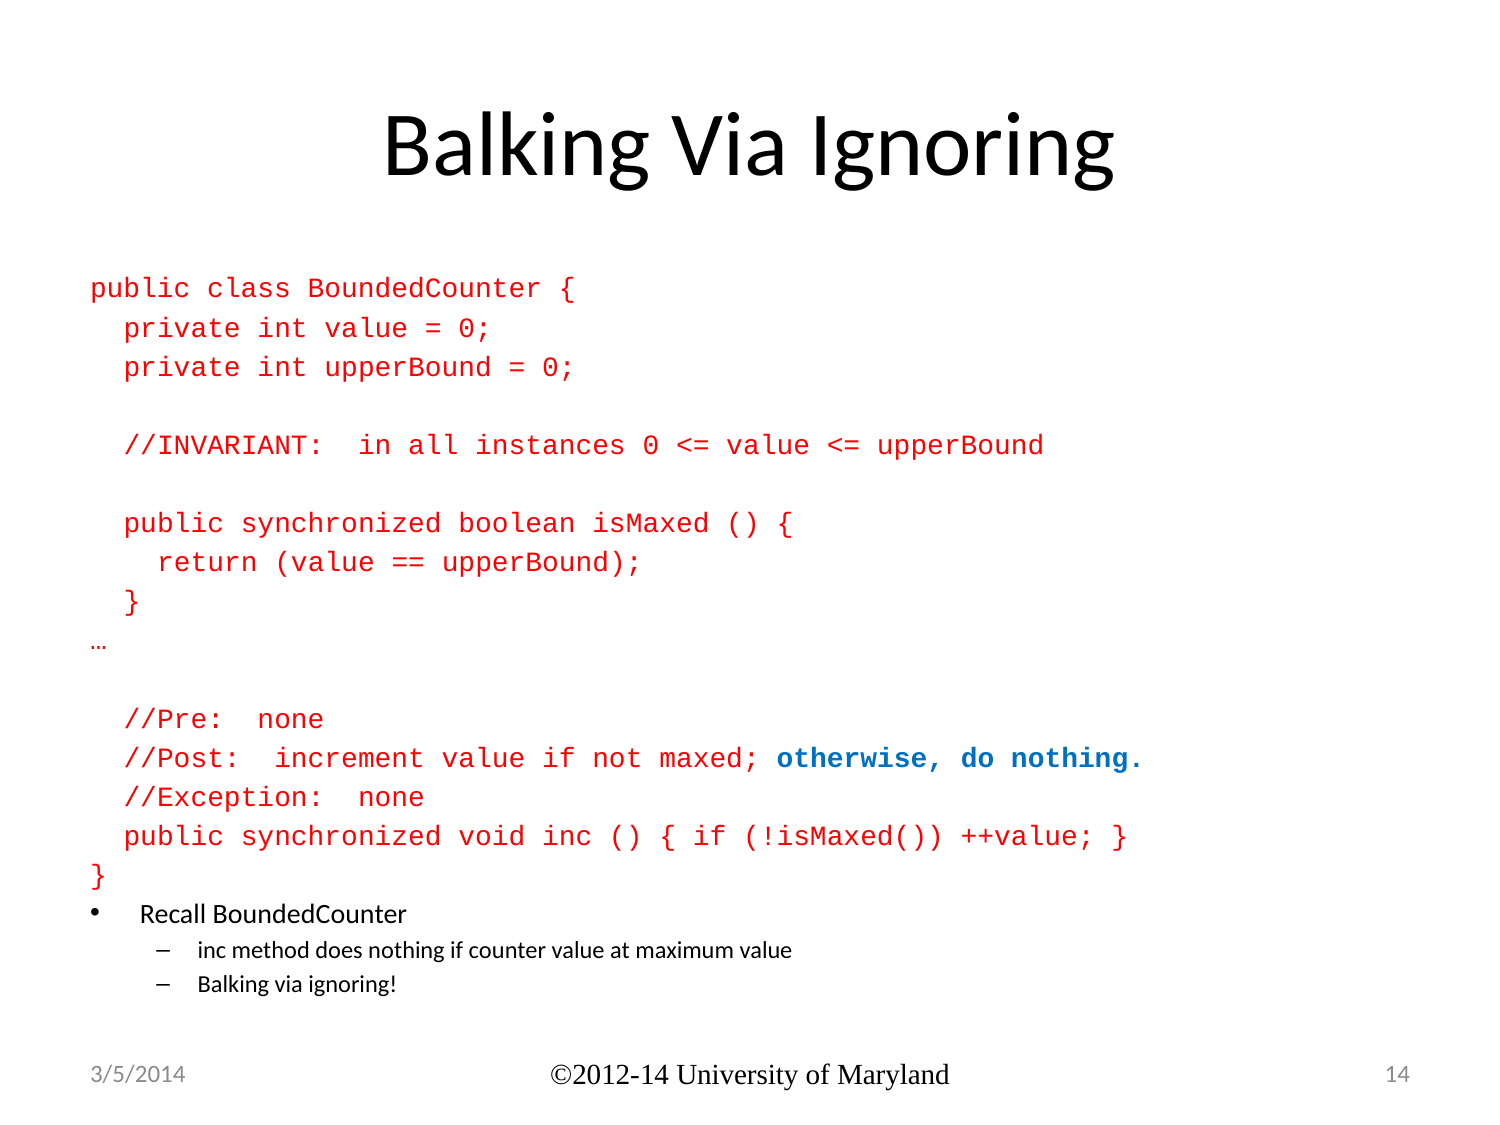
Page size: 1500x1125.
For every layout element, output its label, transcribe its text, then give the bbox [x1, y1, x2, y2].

list public class BoundedCounter { private int value = 0; private int upperBound = 0; //INVARIANT: in all instances 0 <= value <= upperBound public synchronized boolean isMaxed () { return (value == upperBound); } … //Pre: none //Post: increment value if not maxed; otherwise, do nothing. //Exception: none public synchronized void inc () { if (!isMaxed()) ++value; } } Recall BoundedCounter inc method does nothing if counter value at maximum value Balking via ignoring! [75, 262, 1425, 1005]
slide_number 14 [1074, 1042, 1425, 1103]
footer ©2012-14 University of Maryland [512, 1042, 988, 1103]
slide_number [75, 1042, 425, 1103]
title Balking Via Ignoring [75, 45, 1425, 233]
